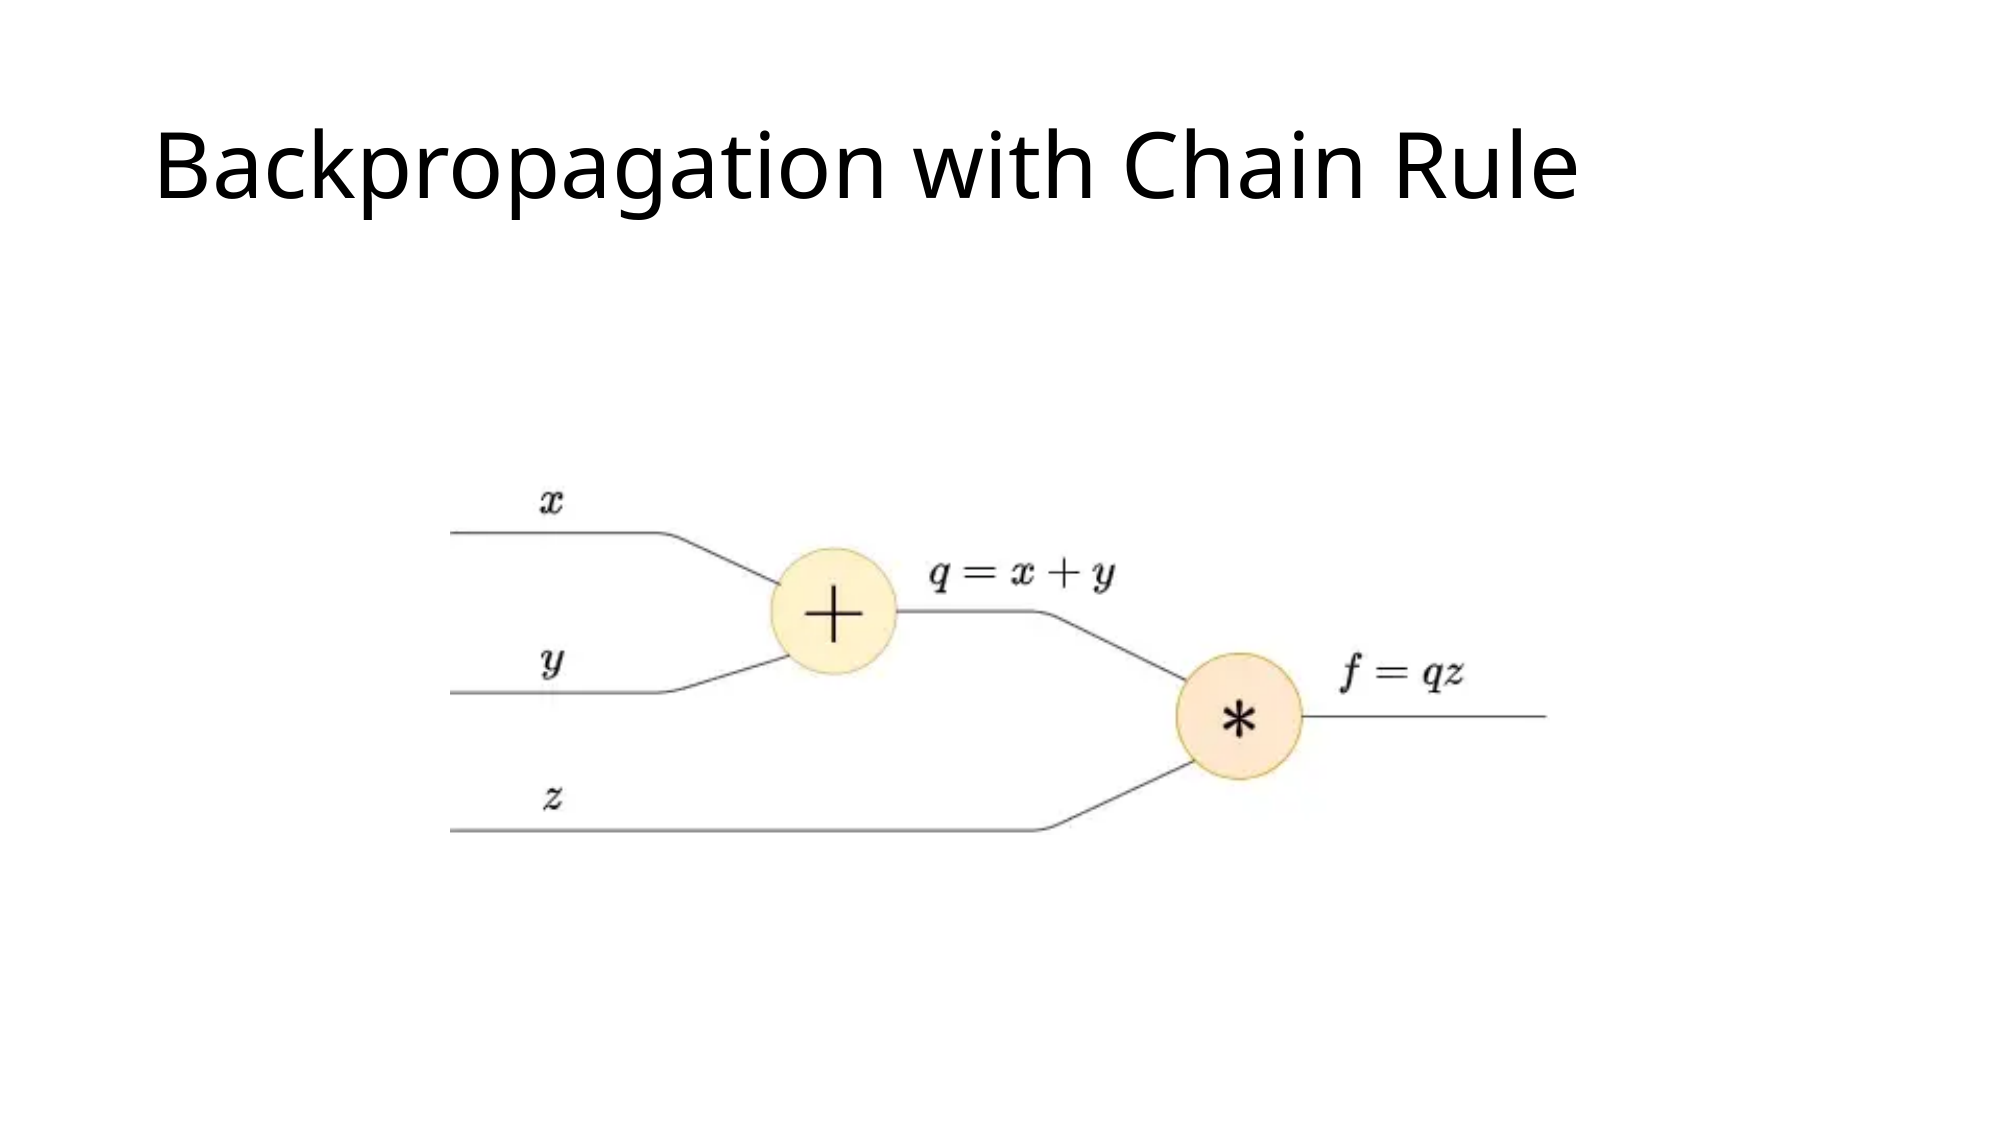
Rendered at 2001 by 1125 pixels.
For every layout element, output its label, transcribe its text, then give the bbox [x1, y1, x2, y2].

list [450, 478, 1550, 835]
title Backpropagation with Chain Rule [137, 59, 1863, 278]
